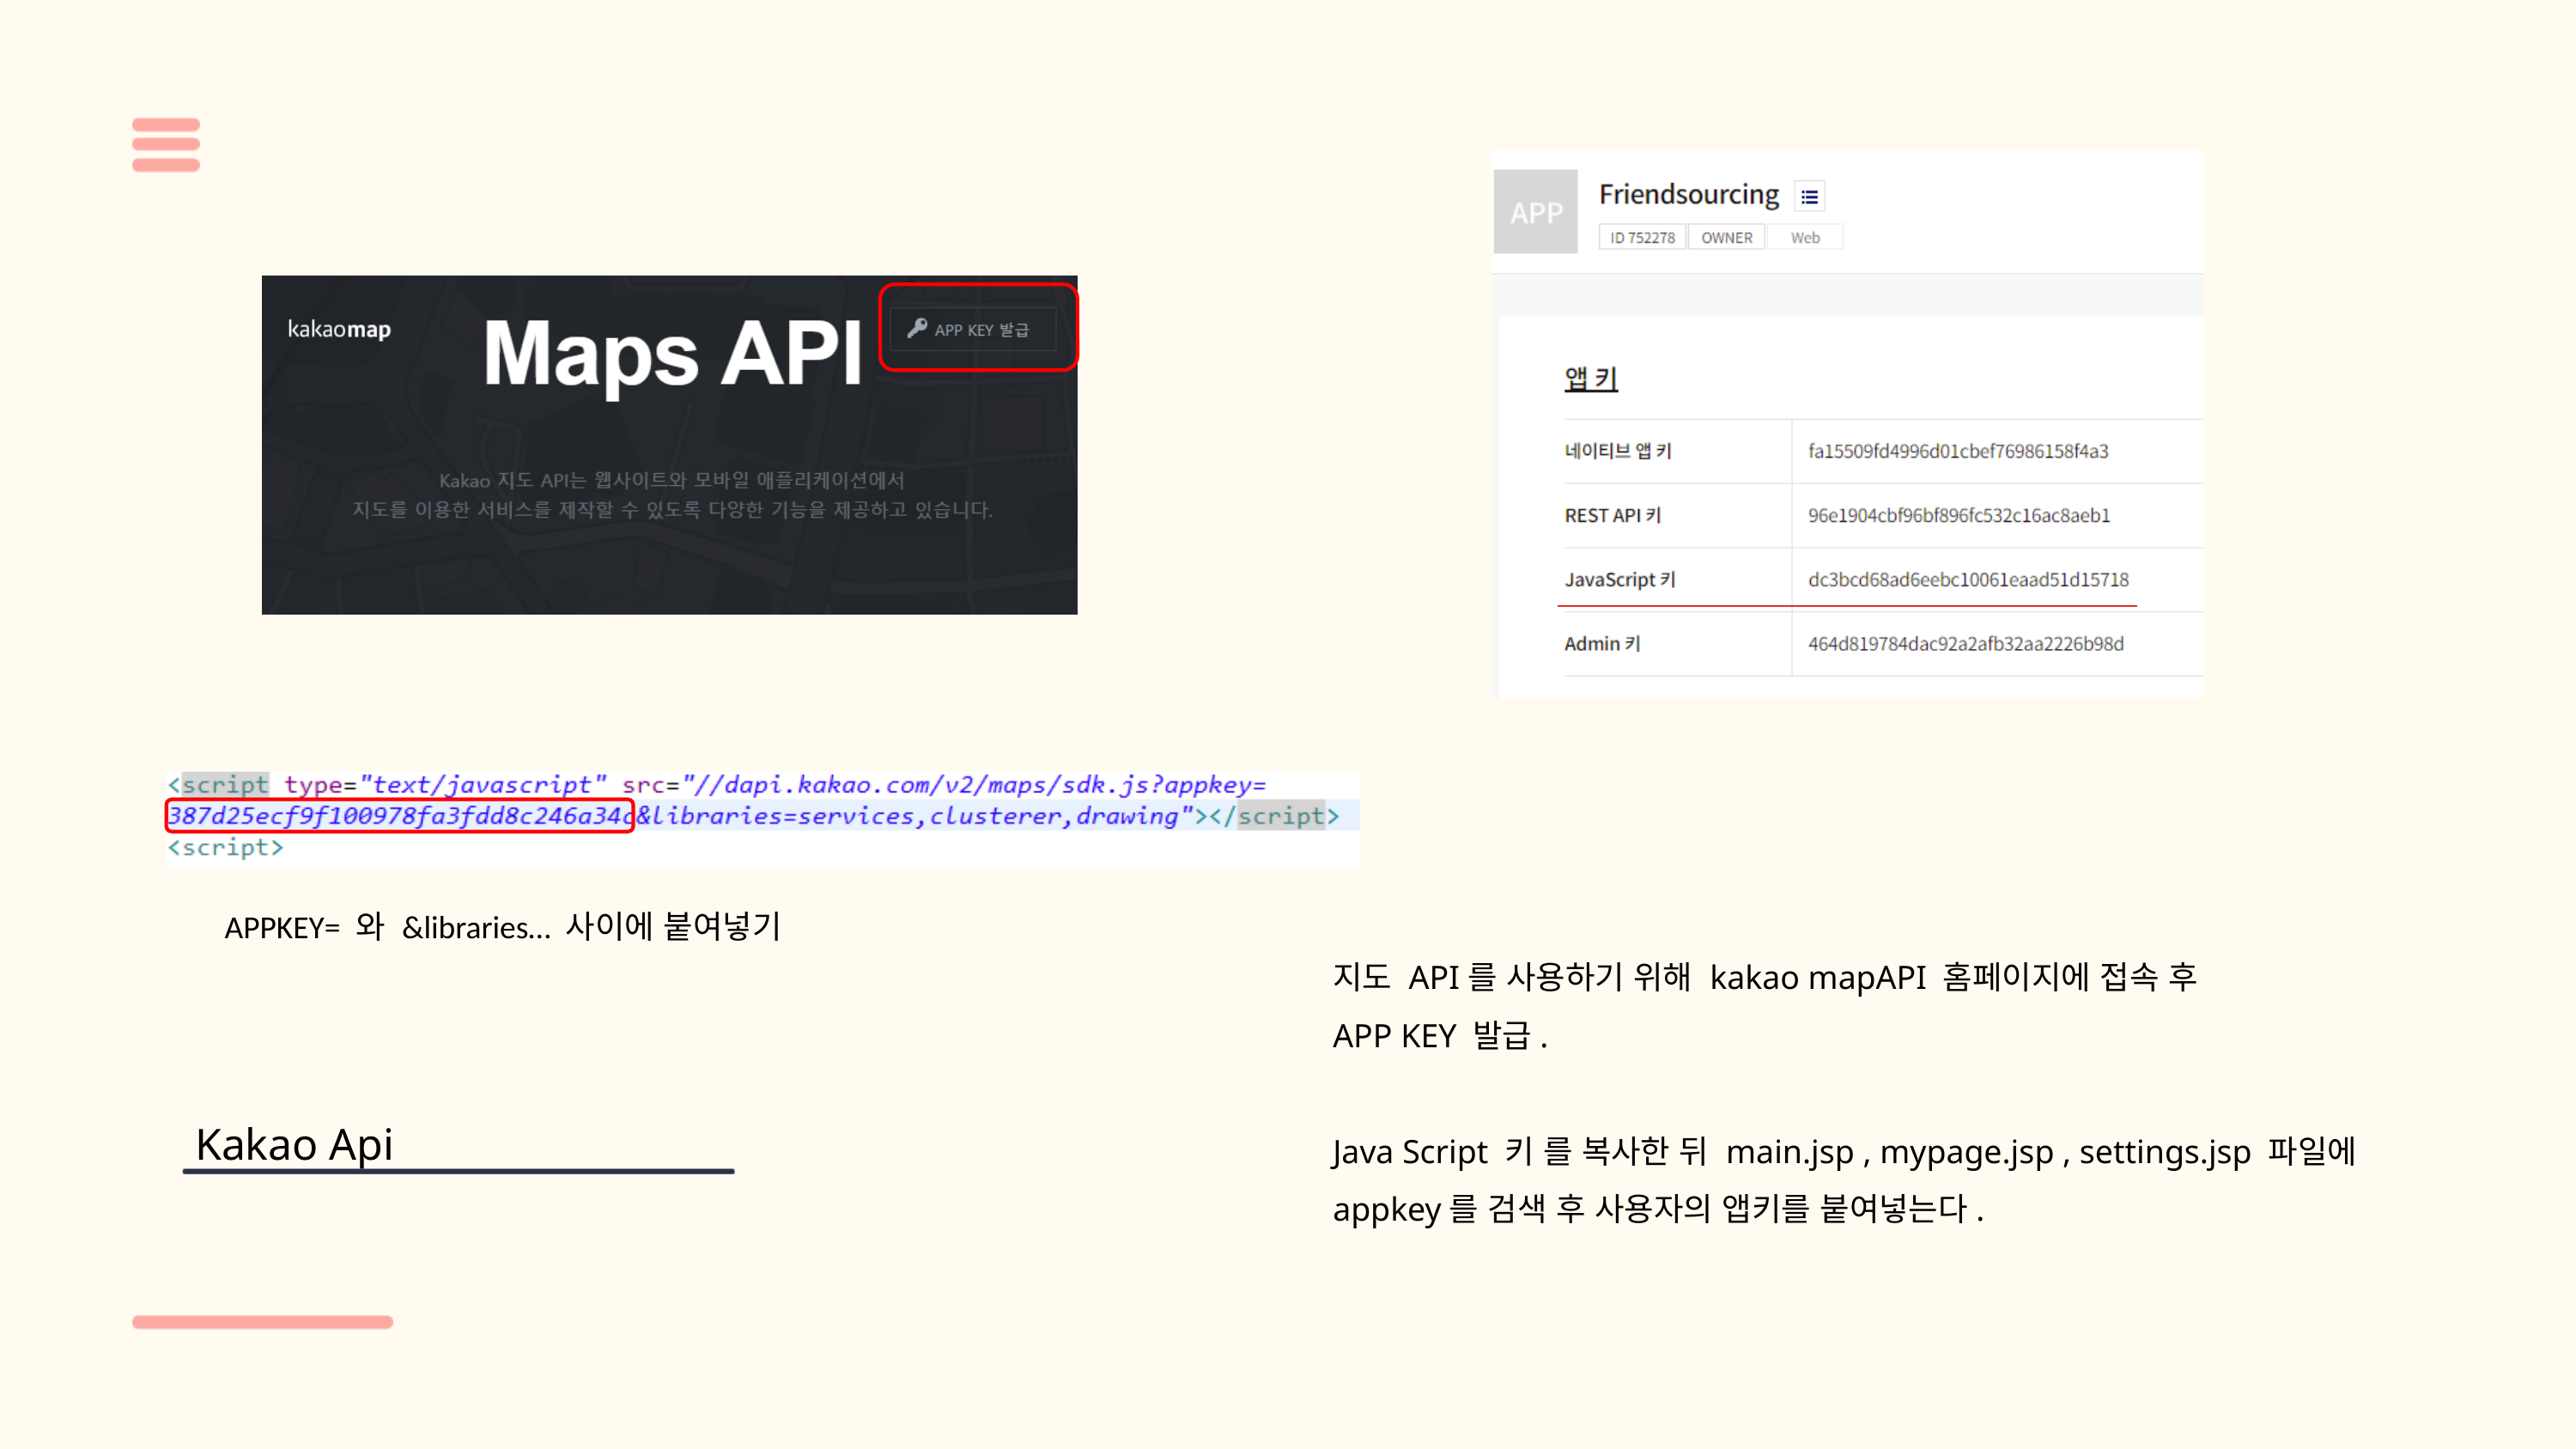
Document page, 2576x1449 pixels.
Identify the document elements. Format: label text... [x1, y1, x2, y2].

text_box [132, 118, 200, 173]
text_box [182, 1110, 1242, 1176]
picture [166, 772, 1360, 867]
picture [1492, 150, 2203, 699]
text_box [132, 1315, 393, 1330]
text_box 지도 API를 사용하기 위해 kakao mapAPI 홈페이지에 접속 후 APP KEY 발급. Java Script 키 를 복사한 뒤 main.jsp , mypage.jsp , settings.jsp 파일에 appkey를 검색 후 사용자의 앱키를 붙여넣는다. [1320, 931, 2513, 1234]
picture [262, 275, 1078, 615]
text_box APPKEY= 와 &libraries… 사이에 붙여넣기 [211, 900, 1055, 952]
